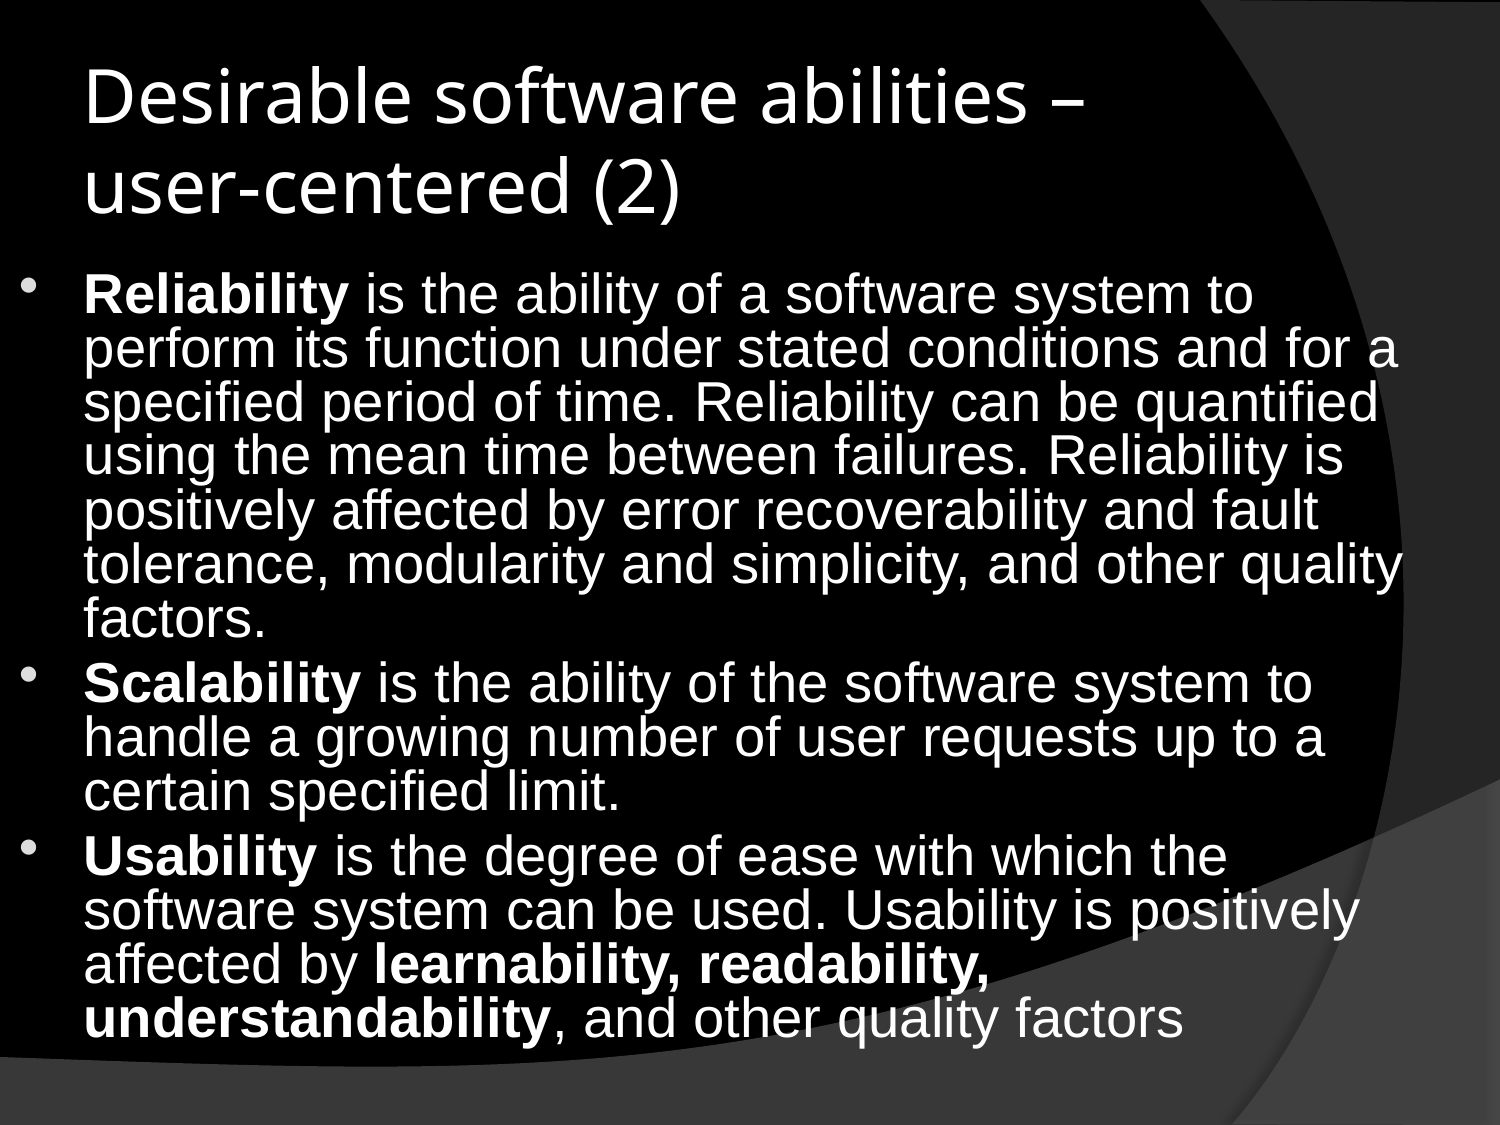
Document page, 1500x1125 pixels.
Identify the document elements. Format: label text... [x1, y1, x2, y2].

list Reliability is the ability of a software system to perform its function under stated conditions and for a specified period of time. Reliability can be quantified using the mean time between failures. Reliability is positively affected by error recoverability and fault tolerance, modularity and simplicity, and other quality factors. Scalability is the ability of the software system to handle a growing number of user requests up to a certain specified limit. Usability is the degree of ease with which the software system can be used. Usability is positively affected by learnability, readability, understandability, and other quality factors [0, 262, 1426, 1125]
title Desirable software abilities – user-centered (2) [74, 44, 1301, 233]
